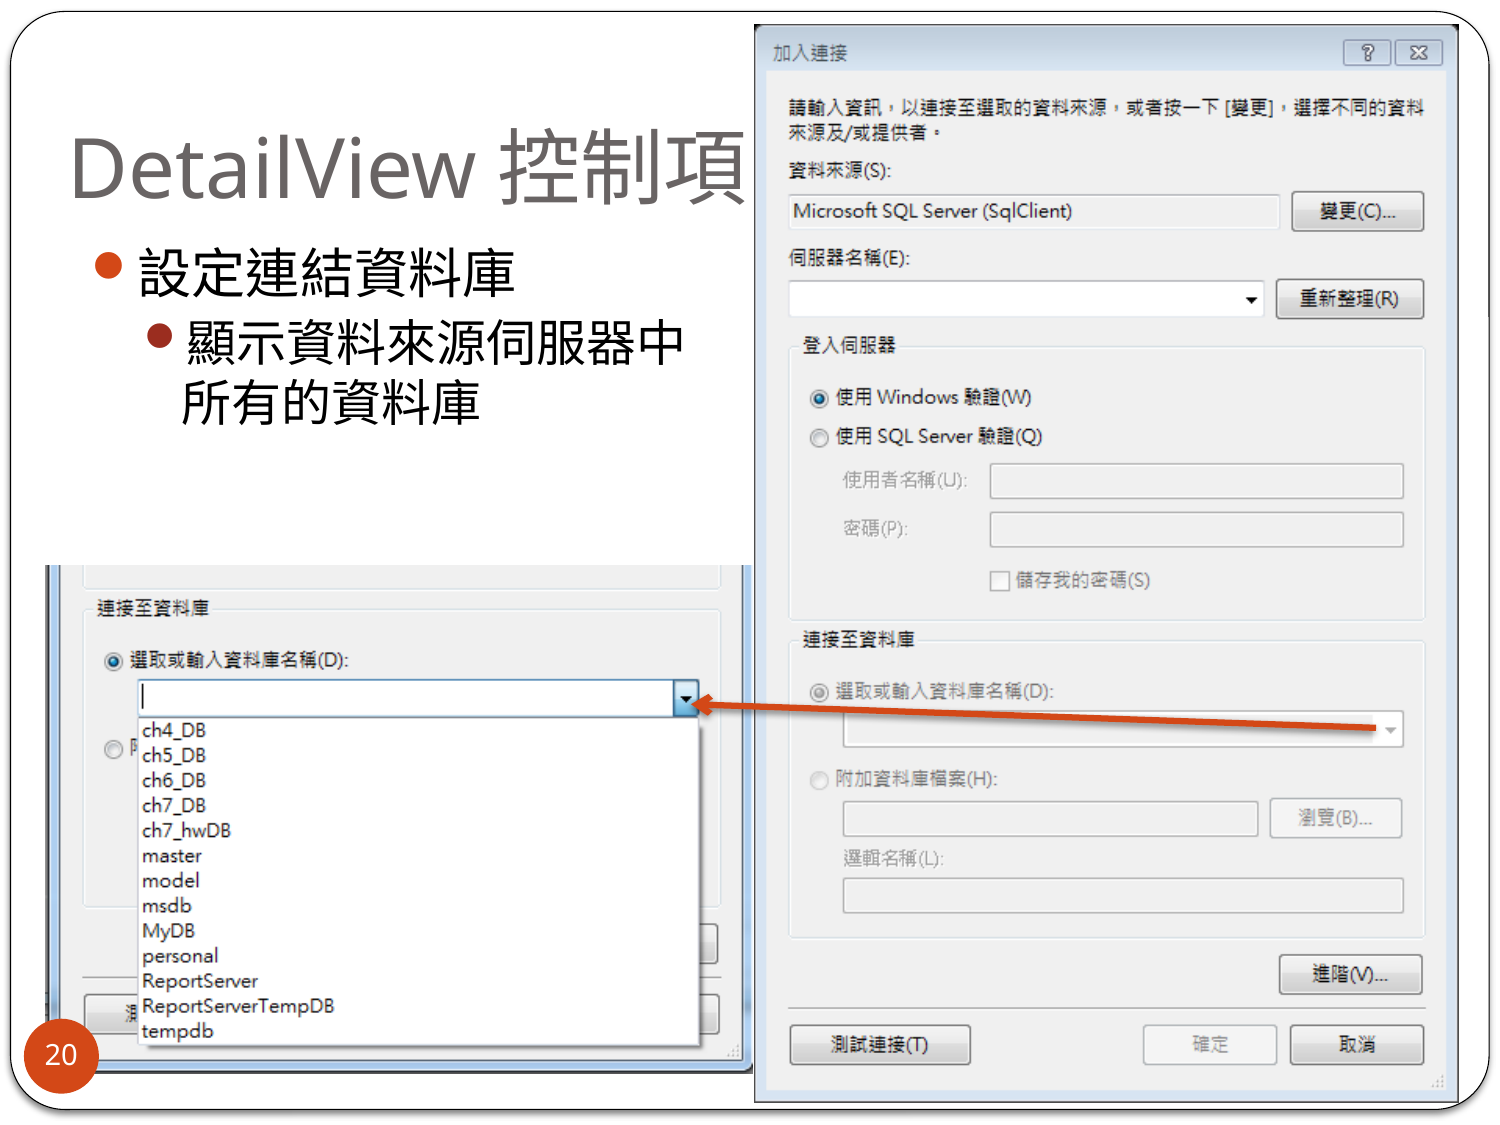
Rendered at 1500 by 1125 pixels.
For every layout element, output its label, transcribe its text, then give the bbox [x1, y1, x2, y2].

picture [45, 24, 1460, 1104]
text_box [690, 703, 1377, 729]
list 設定連結資料庫 顯示資料來源伺服器中 所有的資料庫 [76, 231, 748, 563]
title DetailView控制項 [53, 42, 748, 231]
slide_number 20 [23, 1026, 88, 1094]
